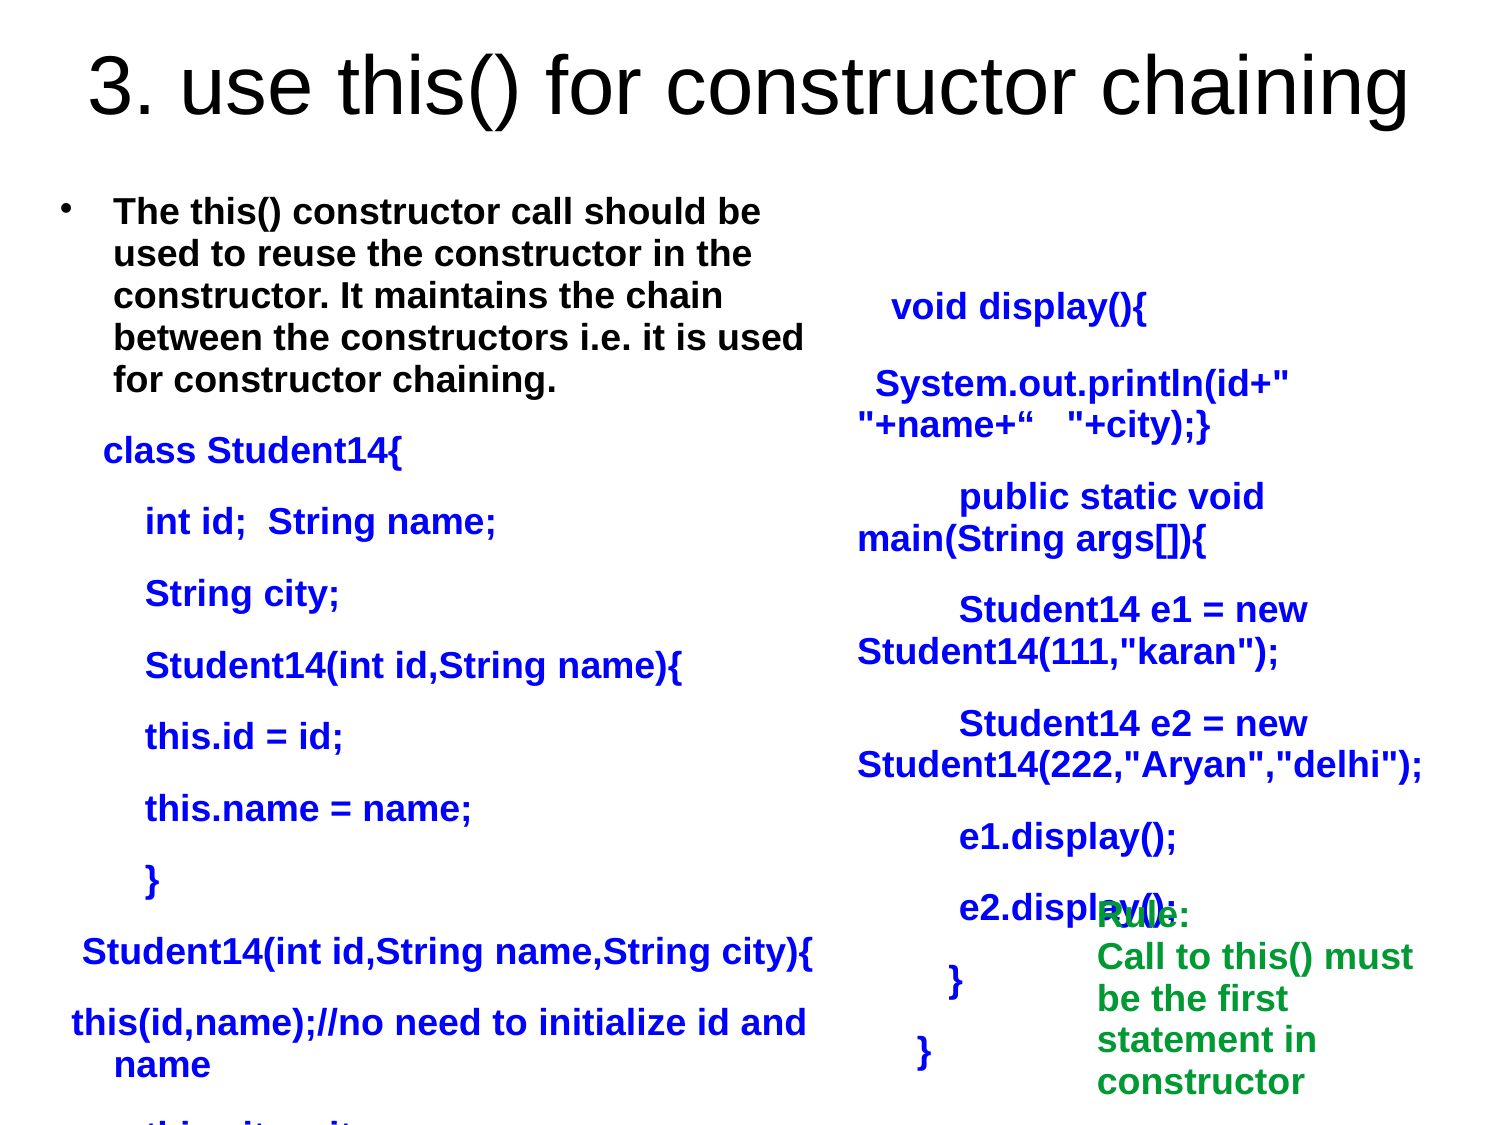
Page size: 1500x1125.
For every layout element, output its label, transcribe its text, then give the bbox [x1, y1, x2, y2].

text_box void display(){ System.out.println(id+" "+name+“ "+city);} public static void main(String args[]){ Student14 e1 = new Student14(111,"karan"); Student14 e2 = new Student14(222,"Aryan","delhi"); e1.display(); e2.display(); } } [857, 263, 1447, 915]
text_box The this() constructor call should be used to reuse the constructor in the constructor. It maintains the chain between the constructors i.e. it is used for constructor chaining. class Student14{ int id; String name; String city; Student14(int id,String name){ this.id = id; this.name = name; } Student14(int id,String name,String city){ this(id,name);//no need to initialize id and name this.city=city; } [42, 187, 847, 915]
text_box Rule: Call to this() must be the first statement in constructor [1082, 883, 1450, 1088]
text_box 3. use this() for constructor chaining [74, 44, 1424, 123]
